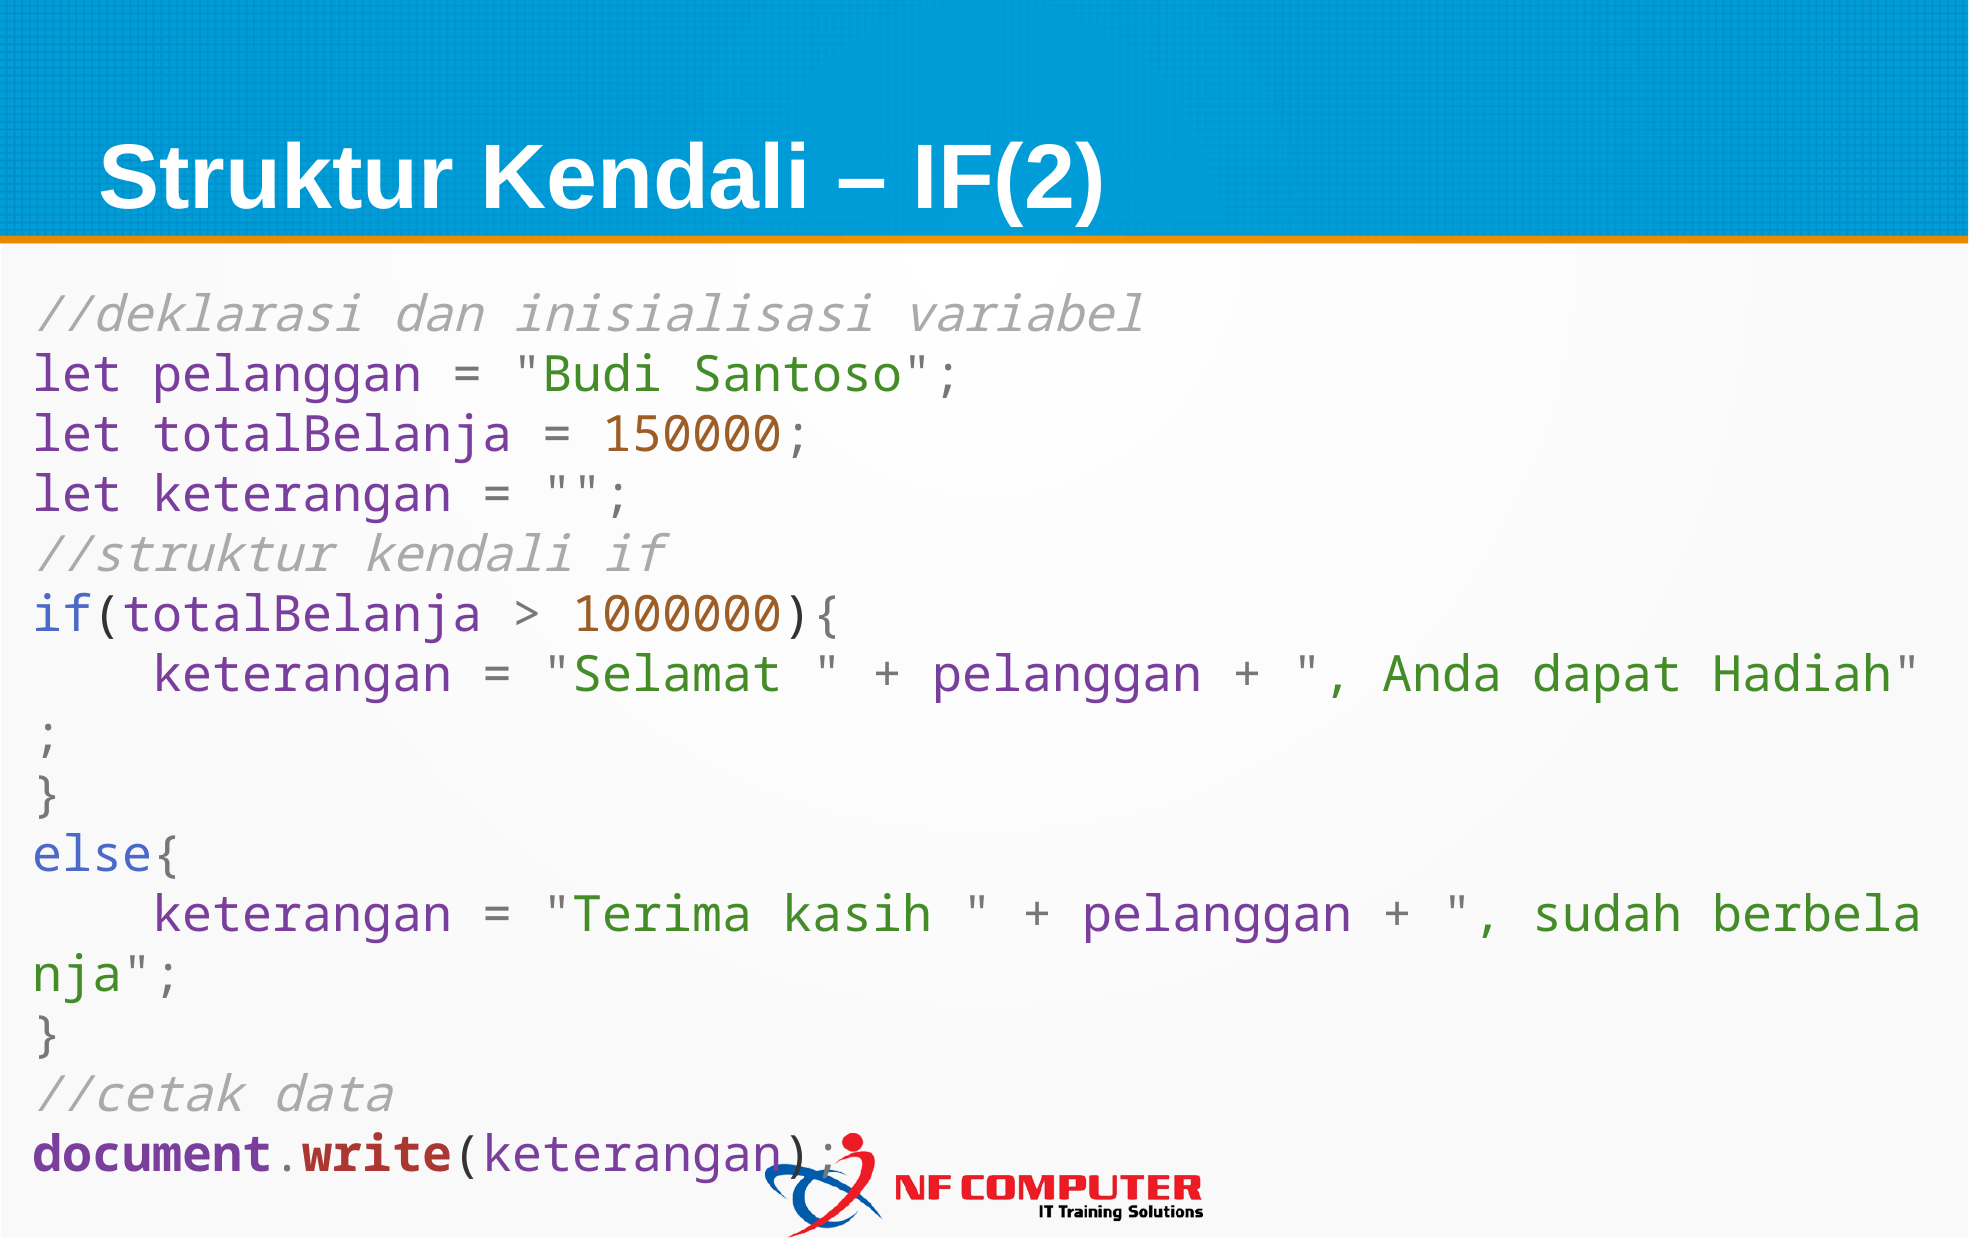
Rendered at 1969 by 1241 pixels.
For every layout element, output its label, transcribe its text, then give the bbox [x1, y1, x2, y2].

text_box //deklarasi dan inisialisasi variabel let pelanggan = "Budi Santoso"; let totalBelanja = 150000; let keterangan = ""; //struktur kendali if if(totalBelanja > 1000000){ keterangan = "Selamat " + pelanggan + ", Anda dapat Hadiah"; } else{ keterangan = "Terima kasih " + pelanggan + ", sudah berbelanja"; } //cetak data document.write(keterangan); [17, 274, 1950, 1190]
text_box Struktur Kendali – IF(2) [98, 19, 1870, 227]
picture [0, 236, 1969, 1241]
